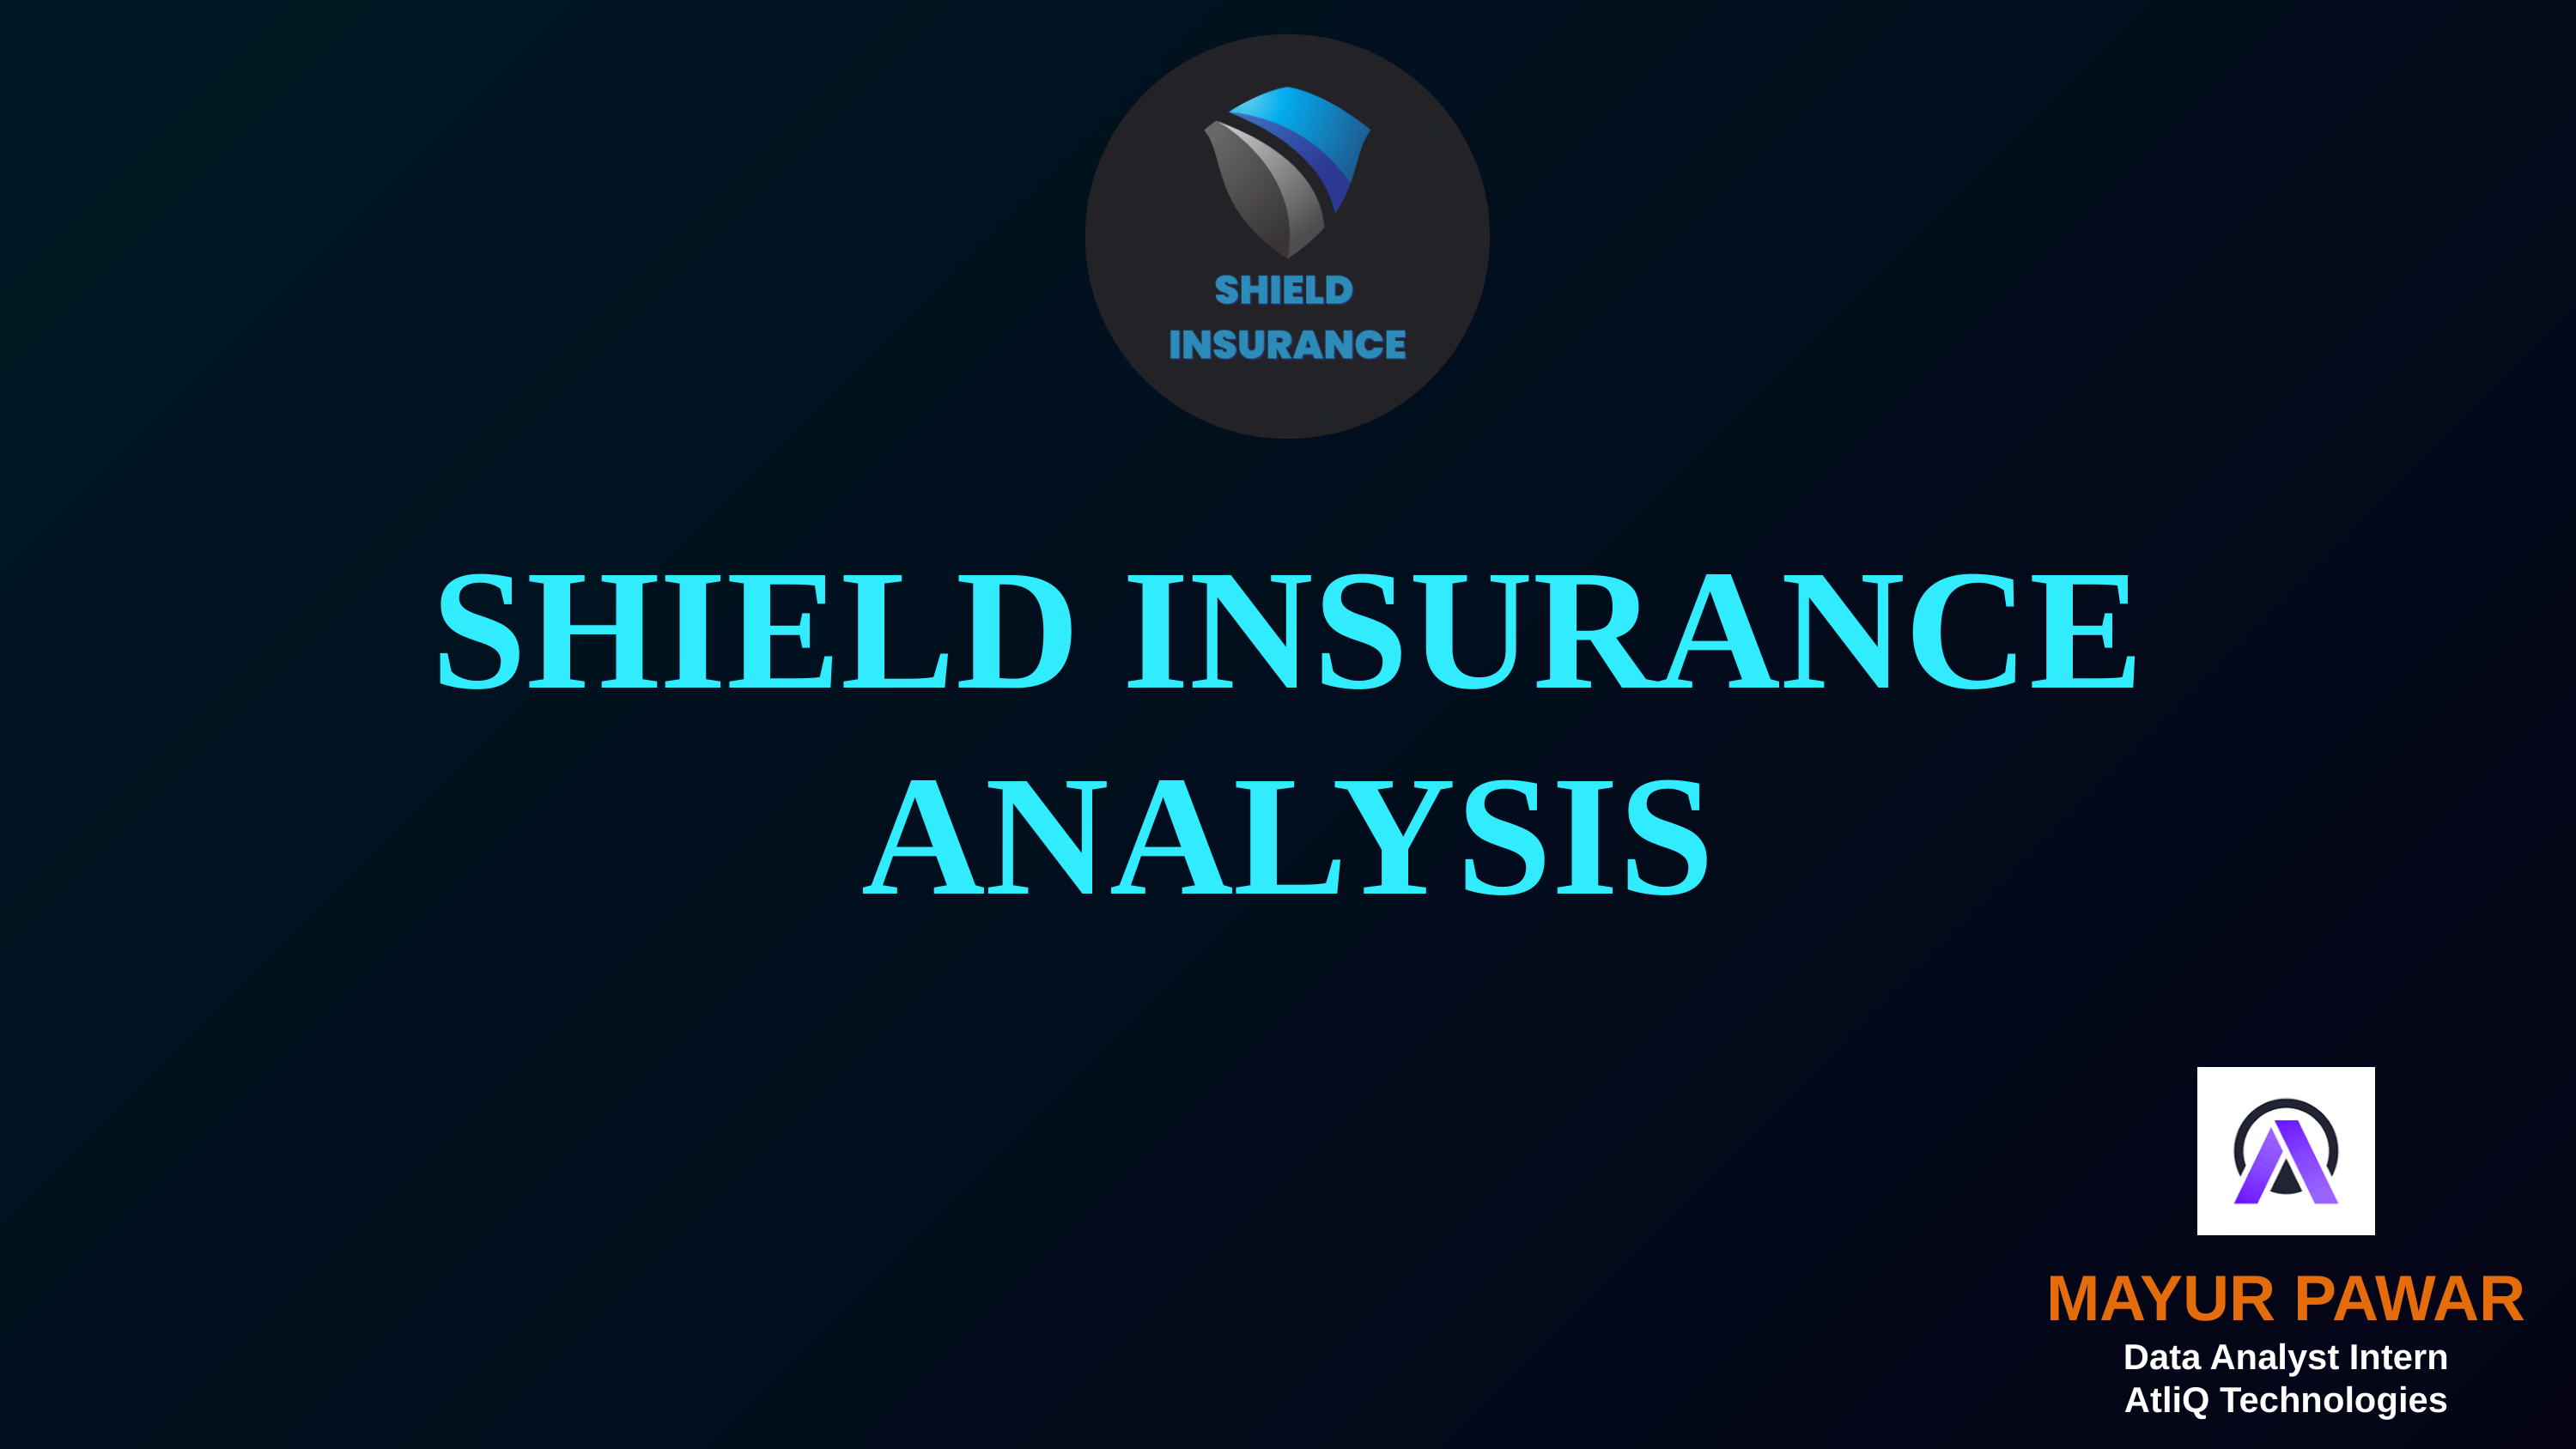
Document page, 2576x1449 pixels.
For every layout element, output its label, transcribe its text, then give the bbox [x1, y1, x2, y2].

text_box MAYUR PAWAR Data Analyst Intern AtliQ Technologies [2017, 1250, 2555, 1426]
text_box SHIELD INSURANCE ANALYSIS [398, 509, 2178, 935]
picture [0, 0, 2576, 1449]
